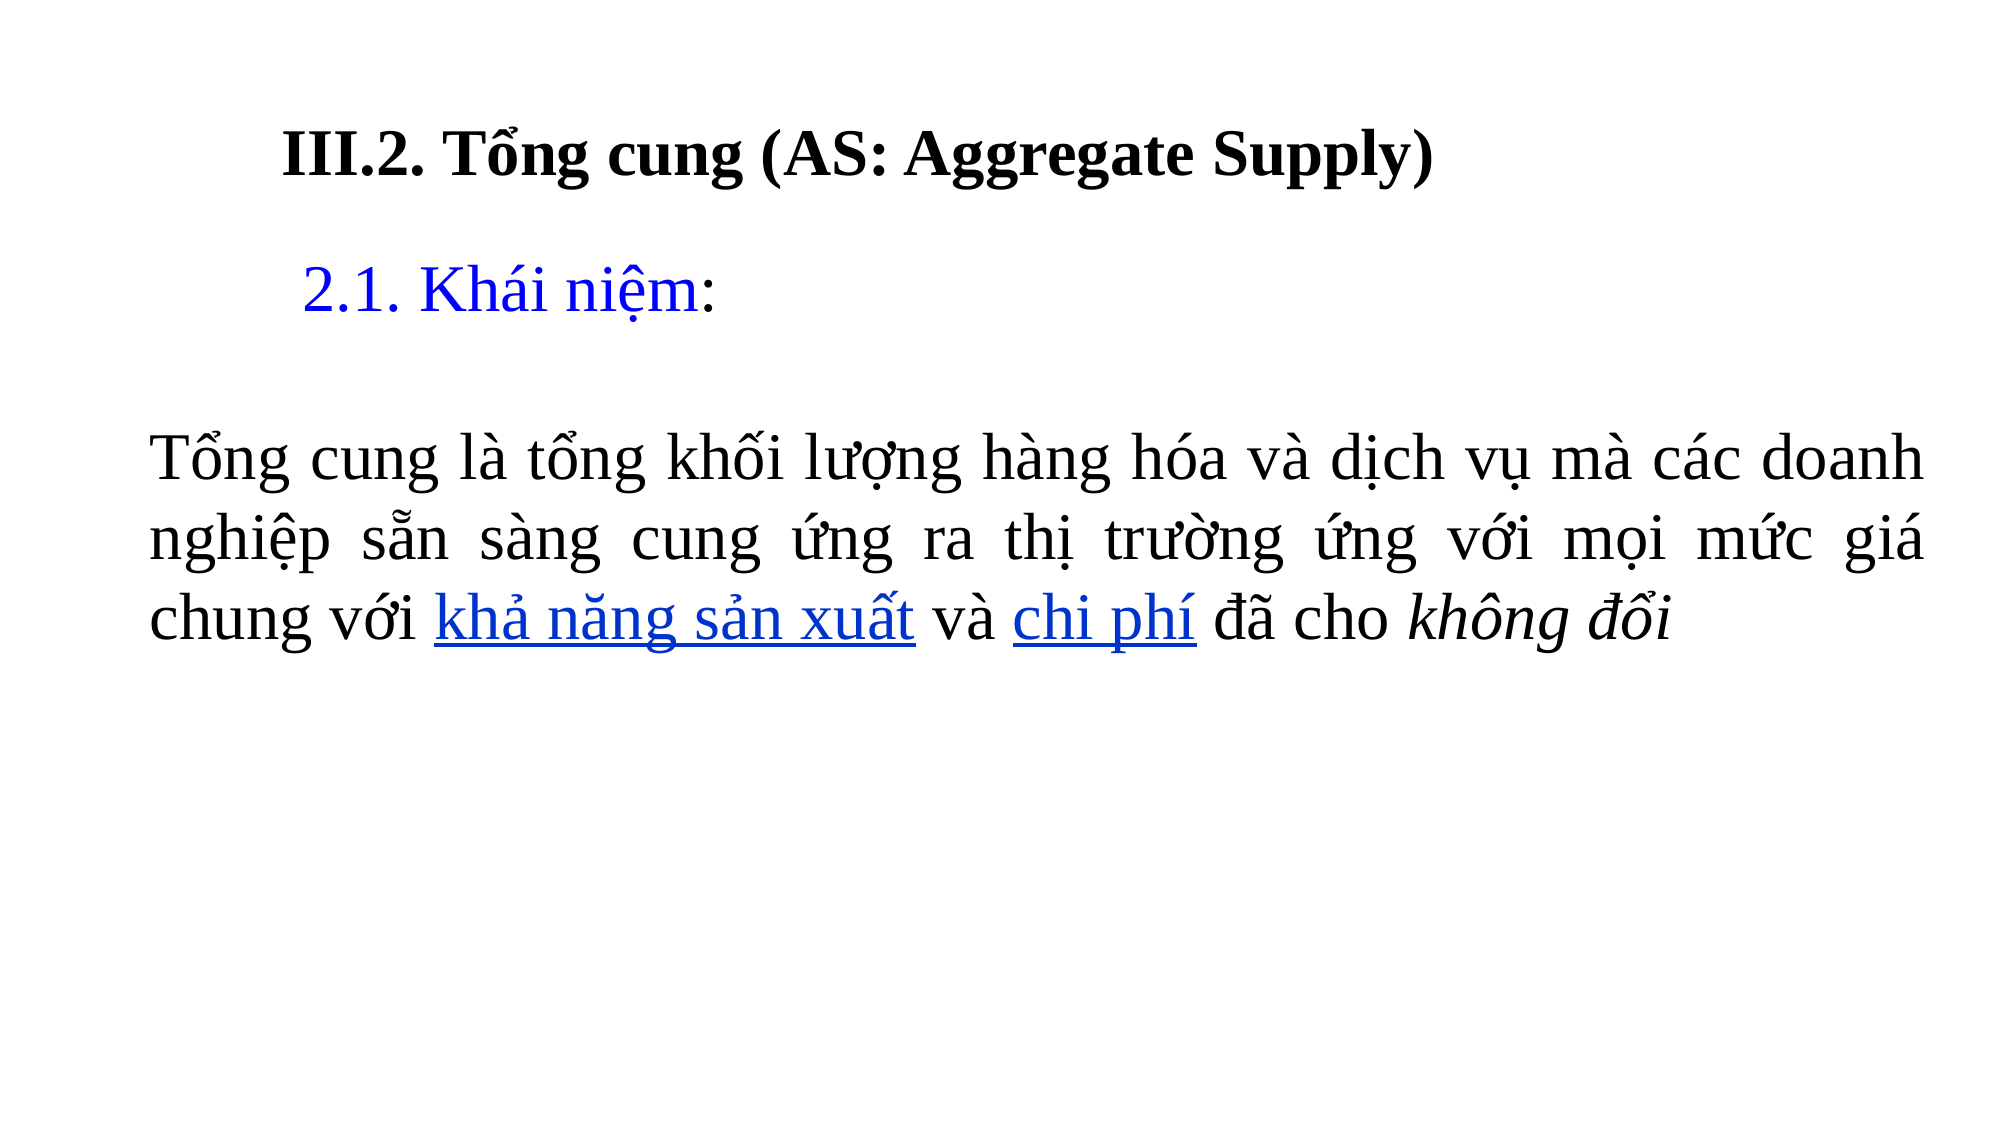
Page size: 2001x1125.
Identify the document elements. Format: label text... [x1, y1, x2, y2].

text_box 2.1. Khái niệm: [287, 237, 1538, 333]
text_box III.2. Tổng cung (AS: Aggregate Supply) [267, 101, 1768, 197]
text_box Tổng cung là tổng khối l­ượng hàng hóa và dịch vụ mà các doanh nghiệp sẵn sàng cung ứng ra thị tr­ường ứng với mọi mức giá chung với khả năng sản xuất và chi phí đã cho không đổi [135, 405, 1942, 660]
